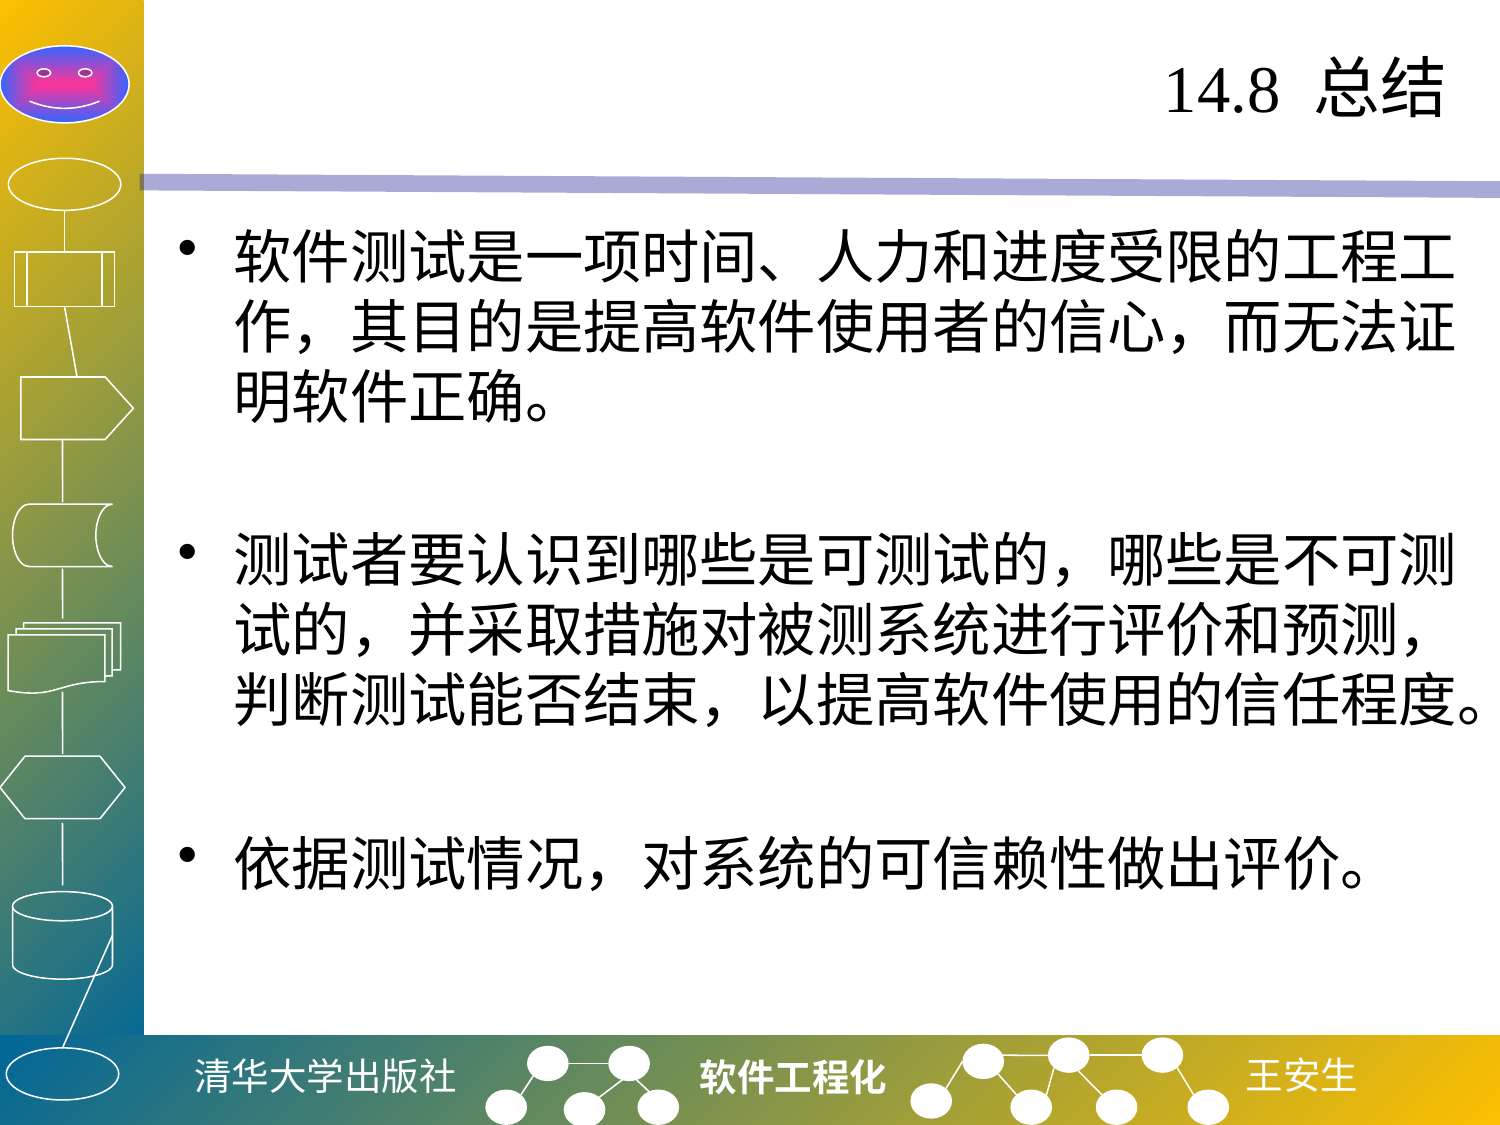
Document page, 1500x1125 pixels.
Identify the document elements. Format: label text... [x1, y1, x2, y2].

title 14.8 总结 [187, 24, 1463, 147]
list 软件测试是一项时间、人力和进度受限的工程工作，其目的是提高软件使用者的信心，而无法证明软件正确。 测试者要认识到哪些是可测试的，哪些是不可测试的，并采取措施对被测系统进行评价和预测，判断测试能否结束，以提高软件使用的信任程度。 依据测试情况，对系统的可信赖性做出评价。 [162, 212, 1476, 1017]
